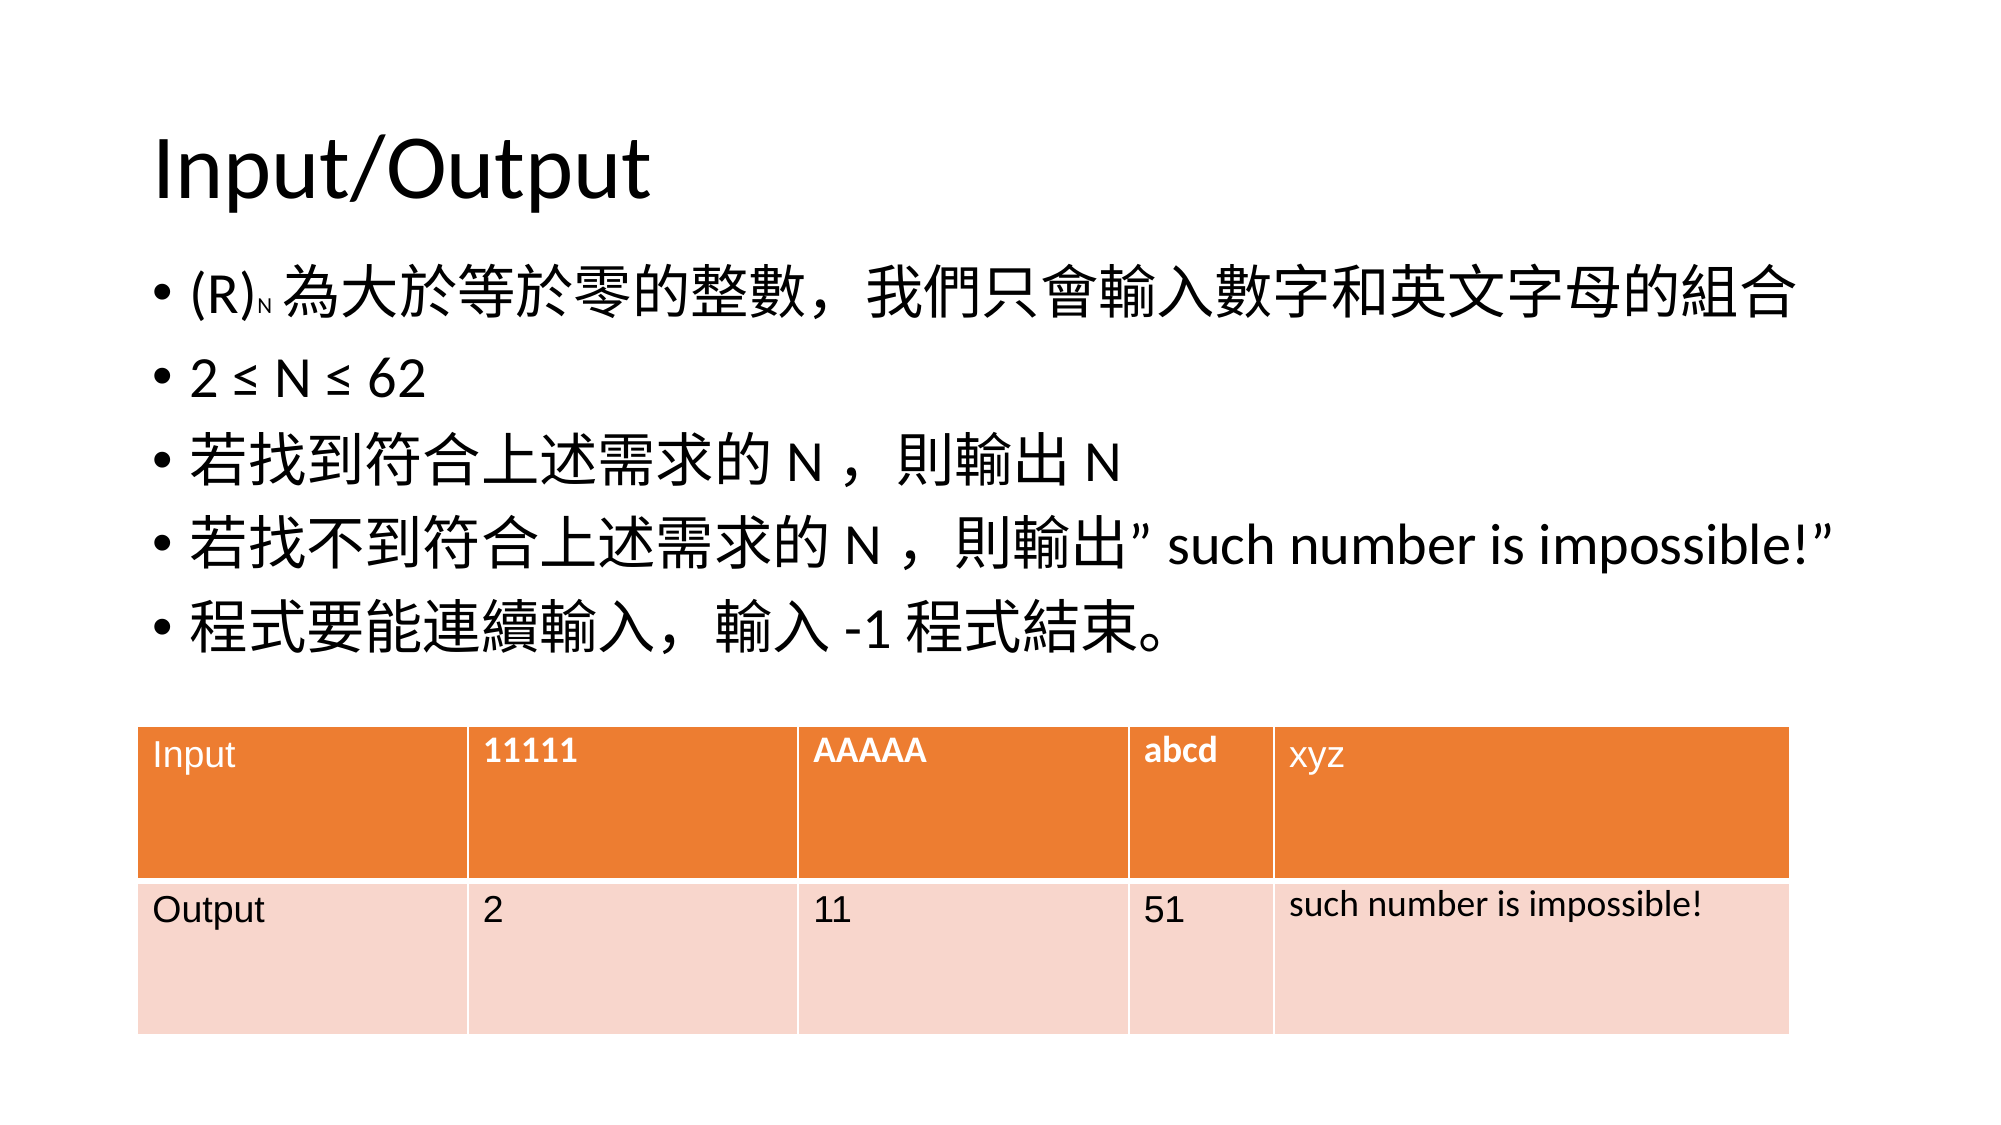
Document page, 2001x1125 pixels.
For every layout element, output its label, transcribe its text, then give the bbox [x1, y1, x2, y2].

table_header abcd [1130, 727, 1273, 878]
table_cell 11 [799, 884, 1128, 1034]
table_header xyz [1275, 727, 1789, 878]
table_cell 2 [469, 884, 797, 1034]
table_cell such number is impossible! [1275, 884, 1789, 1034]
table_header 11111 [469, 727, 797, 878]
table_header Input [138, 727, 467, 878]
table_cell Output [138, 884, 467, 1034]
title Input/Output [137, 59, 1863, 256]
table_header AAAAA [799, 727, 1128, 878]
table_cell 51 [1130, 884, 1273, 1034]
list (R)N 為大於等於零的整數，我們只會輸入數字和英文字母的組合 2 ≤ N ≤ 62 若找到符合上述需求的N，則輸出N 若找不到符合上述需求的N，則輸出”such number is impossible!” 程式要能連續輸入，輸入-1程式結束。 [137, 256, 1987, 971]
